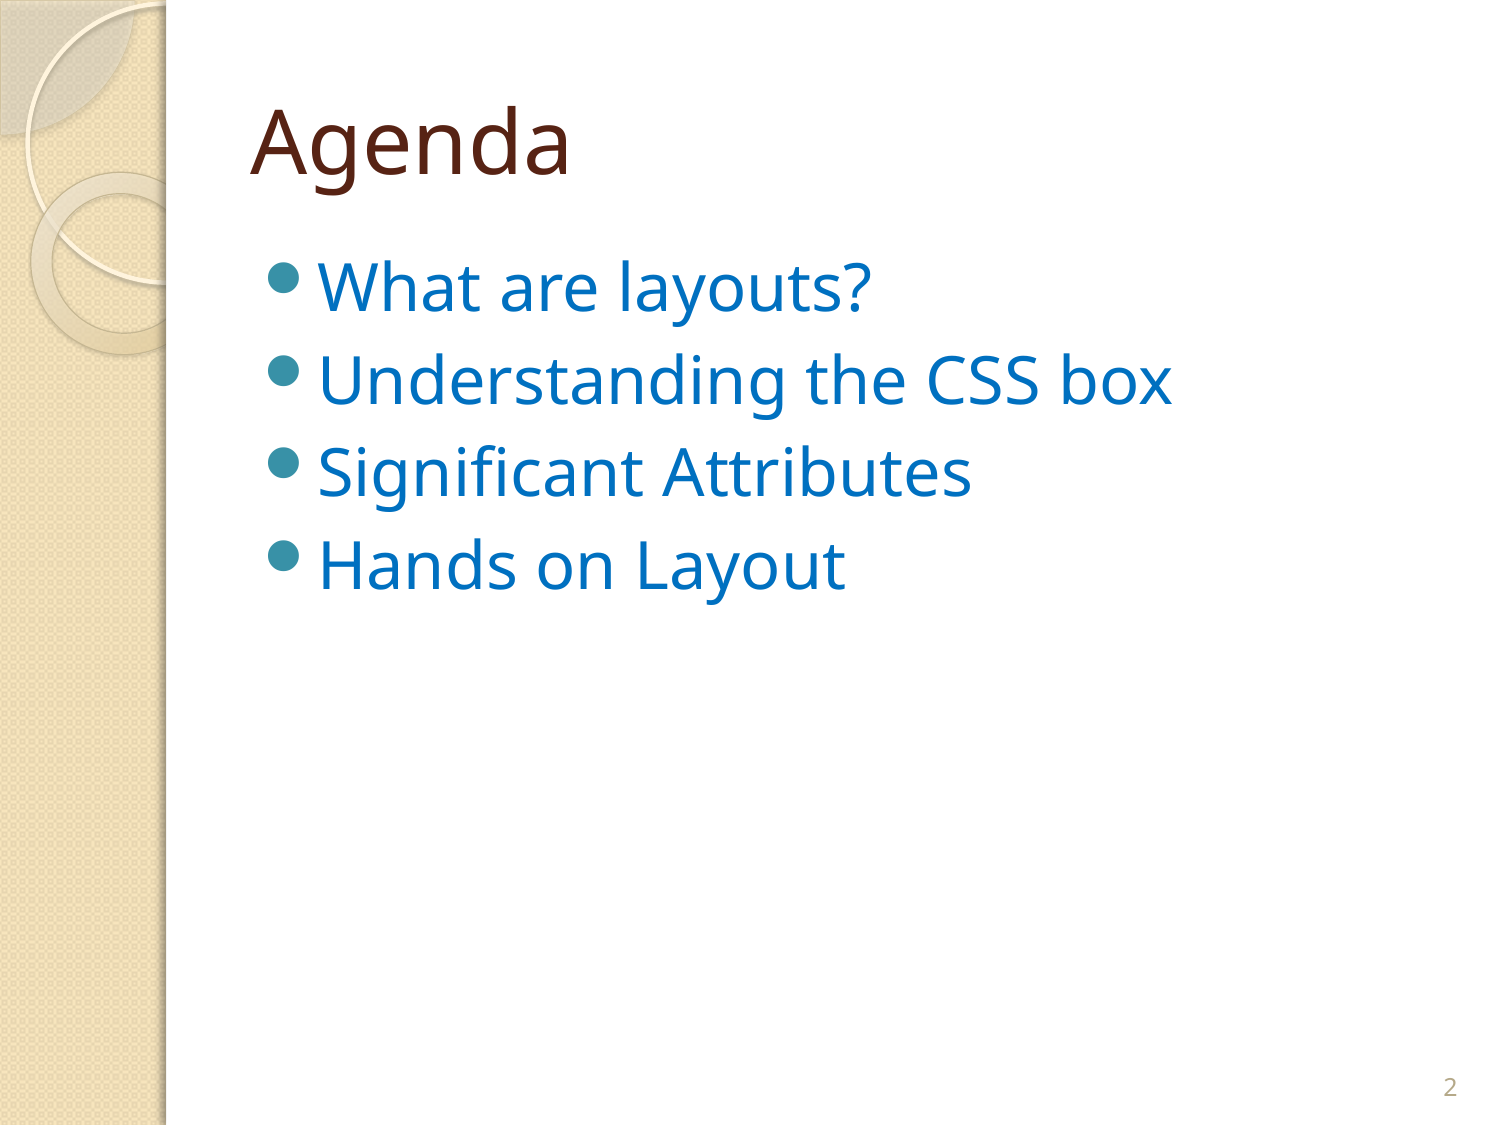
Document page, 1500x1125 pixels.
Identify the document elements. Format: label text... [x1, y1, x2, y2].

title Agenda [235, 45, 1466, 233]
slide_number 2 [1413, 1034, 1488, 1113]
list What are layouts? Understanding the CSS box Significant Attributes Hands on Layout [235, 237, 1466, 1025]
